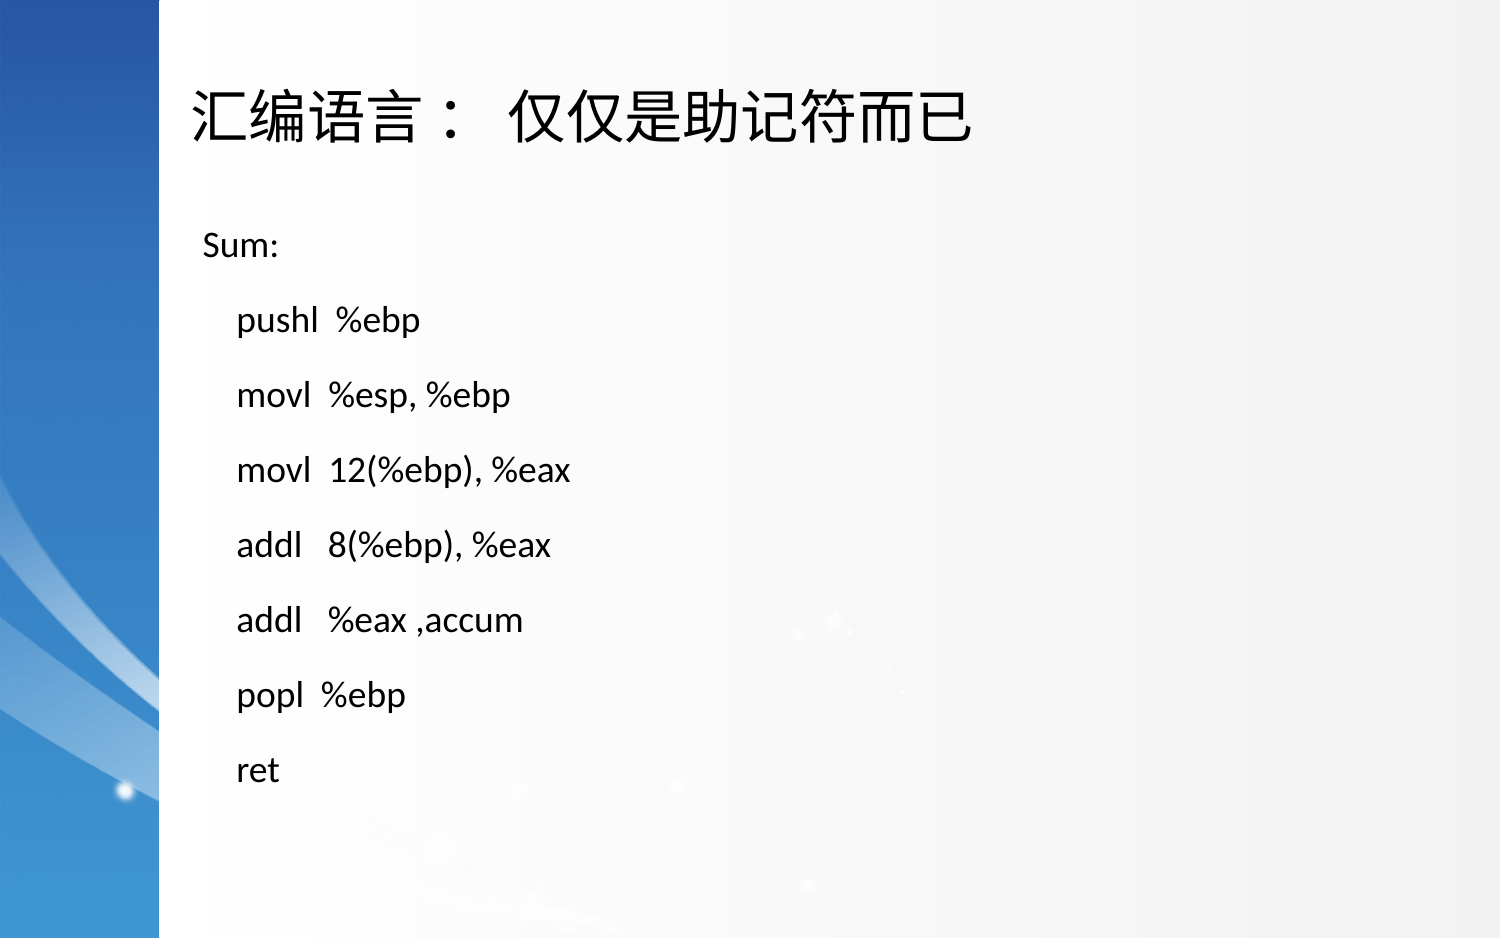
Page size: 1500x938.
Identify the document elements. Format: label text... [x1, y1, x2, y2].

list Sum: pushl %ebp movl %esp, %ebp movl 12(%ebp), %eax addl 8(%ebp), %eax addl %eax ,accum popl %ebp ret [187, 189, 774, 809]
text_box 汇编语言 ： 仅仅是助记符而已 [175, 37, 1336, 194]
picture [0, 0, 1500, 938]
